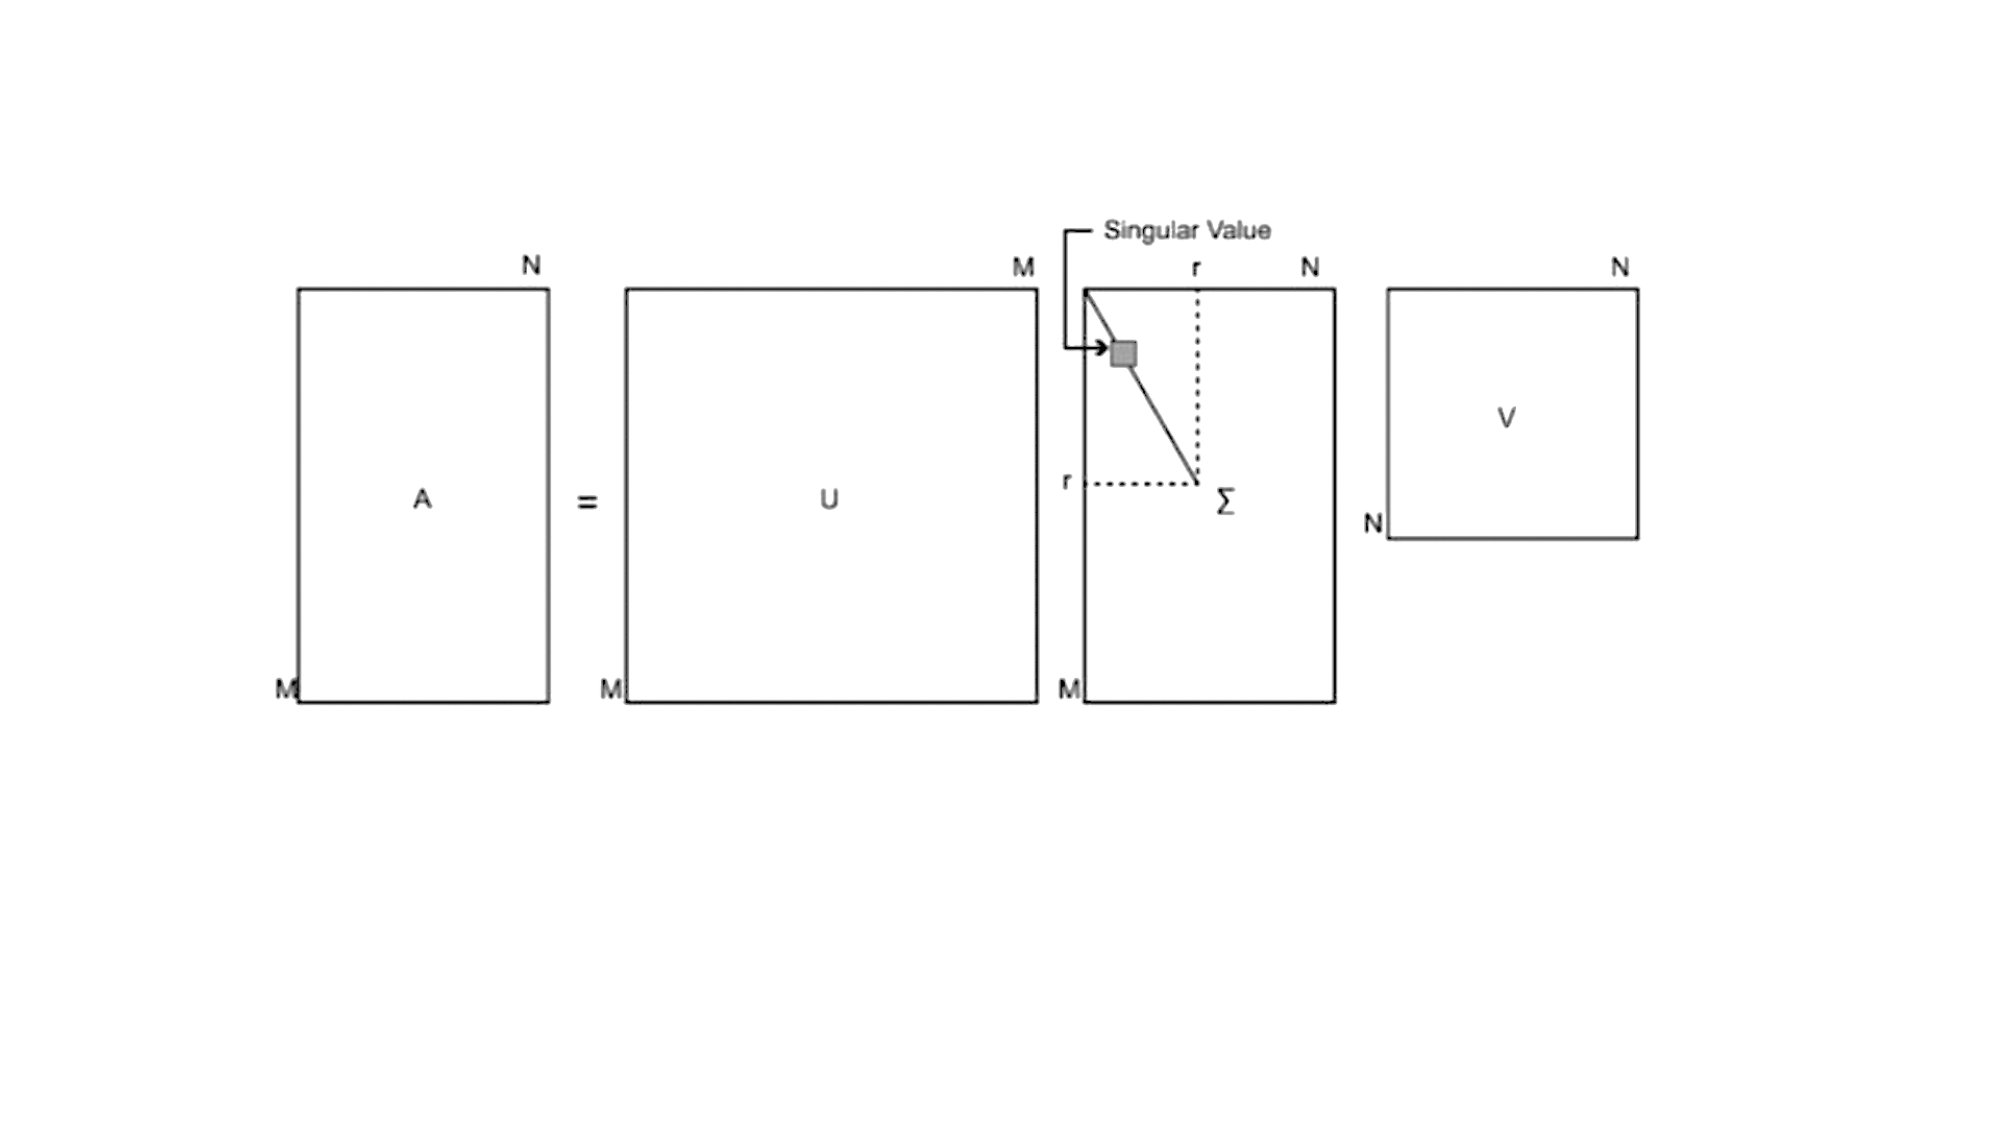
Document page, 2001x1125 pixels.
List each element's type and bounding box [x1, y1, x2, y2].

text_box [183, 212, 1703, 728]
